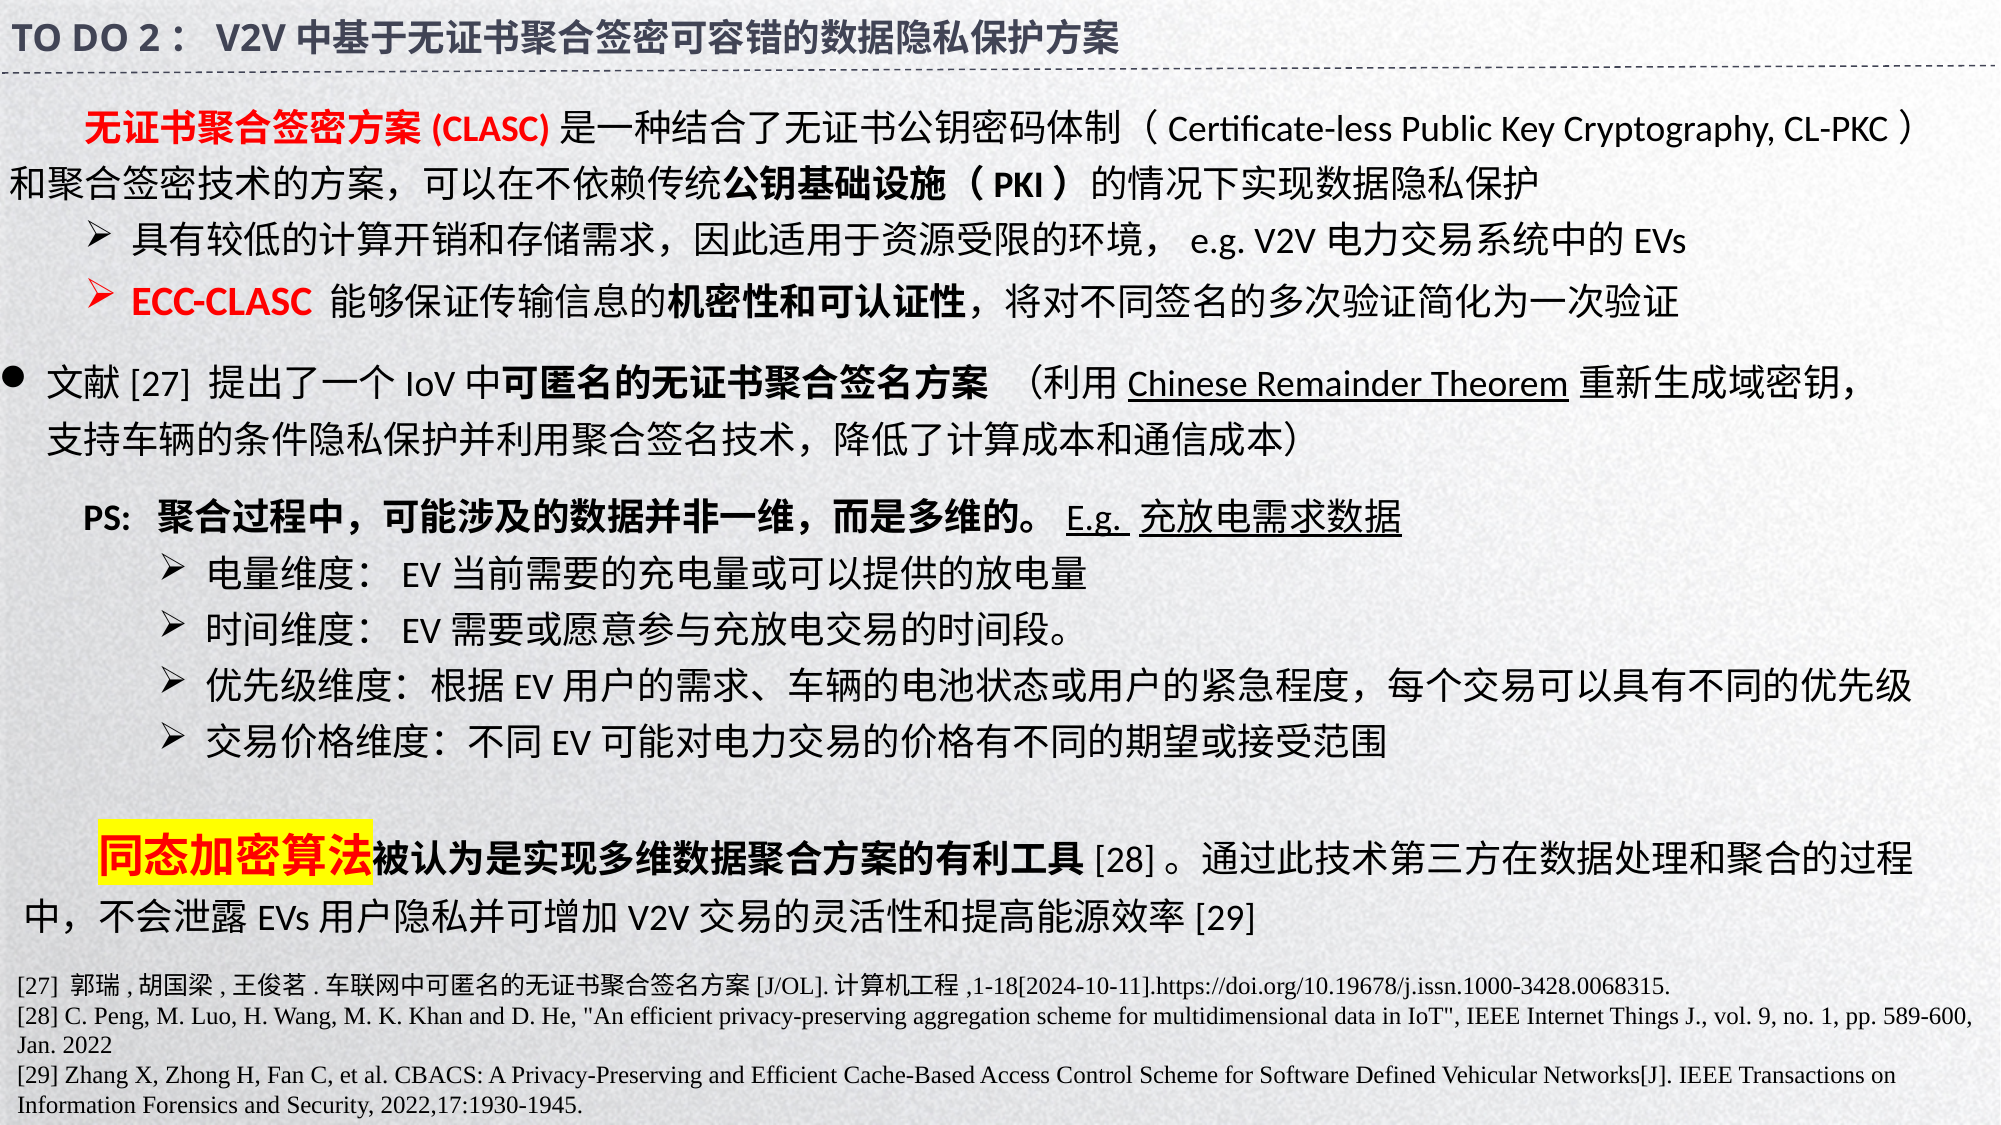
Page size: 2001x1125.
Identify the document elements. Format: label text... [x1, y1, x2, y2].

text_box 无证书聚合签密方案(CLASC)是一种结合了无证书公钥密码体制（Certificate-less Public Key Cryptography, CL-PKC）和聚合签密技术的方案，可以在不依赖传统公钥基础设施（PKI）的情况下实现数据隐私保护 具有较低的计算开销和存储需求，因此适用于资源受限的环境，e.g. V2V电力交易系统中的EVs ECC-CLASC 能够保证传输信息的机密性和可认证性，将对不同签名的多次验证简化为一次验证 [0, 85, 1988, 332]
text_box TO DO 2：V2V中基于无证书聚合签密可容错的数据隐私保护方案 [0, 8, 1272, 65]
picture [0, 0, 2001, 1125]
text_box 同态加密算法被认为是实现多维数据聚合方案的有利工具[28]。通过此技术第三方在数据处理和聚合的过程中，不会泄露EVs用户隐私并可增加V2V交易的灵活性和提高能源效率[29] [8, 805, 1942, 945]
text_box [27] 郭瑞,胡国梁,王俊茗.车联网中可匿名的无证书聚合签名方案[J/OL].计算机工程,1-18[2024-10-11].https://doi.org/10.19678/j.issn.1000-3428.0068315. [28] C. Peng, M. Luo, H. Wang, M. K. Khan and D. He, "An efficient privacy-preserving aggregation scheme for multidimensional data in IoT", IEEE Internet Things J., vol. 9, no. 1, pp. 589-600, Jan. 2022 [29] Zhang X, Zhong H, Fan C, et al. CBACS: A Privacy-Preserving and Efficient Cache-Based Access Control Scheme for Software Defined Vehicular Networks[J]. IEEE Transactions on Information Forensics and Security, 2022,17:1930-1945. [2, 961, 2001, 1125]
text_box PS: 聚合过程中，可能涉及的数据并非一维，而是多维的。E.g. 充放电需求数据 电量维度：EV当前需要的充电量或可以提供的放电量 时间维度：EV需要或愿意参与充放电交易的时间段。 优先级维度：根据EV用户的需求、车辆的电池状态或用户的紧急程度，每个交易可以具有不同的优先级 交易价格维度：不同EV可能对电力交易的价格有不同的期望或接受范围 [68, 474, 2001, 771]
text_box 文献[27] 提出了一个IoV中可匿名的无证书聚合签名方案 （利用Chinese Remainder Theorem重新生成域密钥，支持车辆的条件隐私保护并利用聚合签名技术，降低了计算成本和通信成本） [0, 340, 1927, 468]
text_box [1, 65, 1995, 74]
